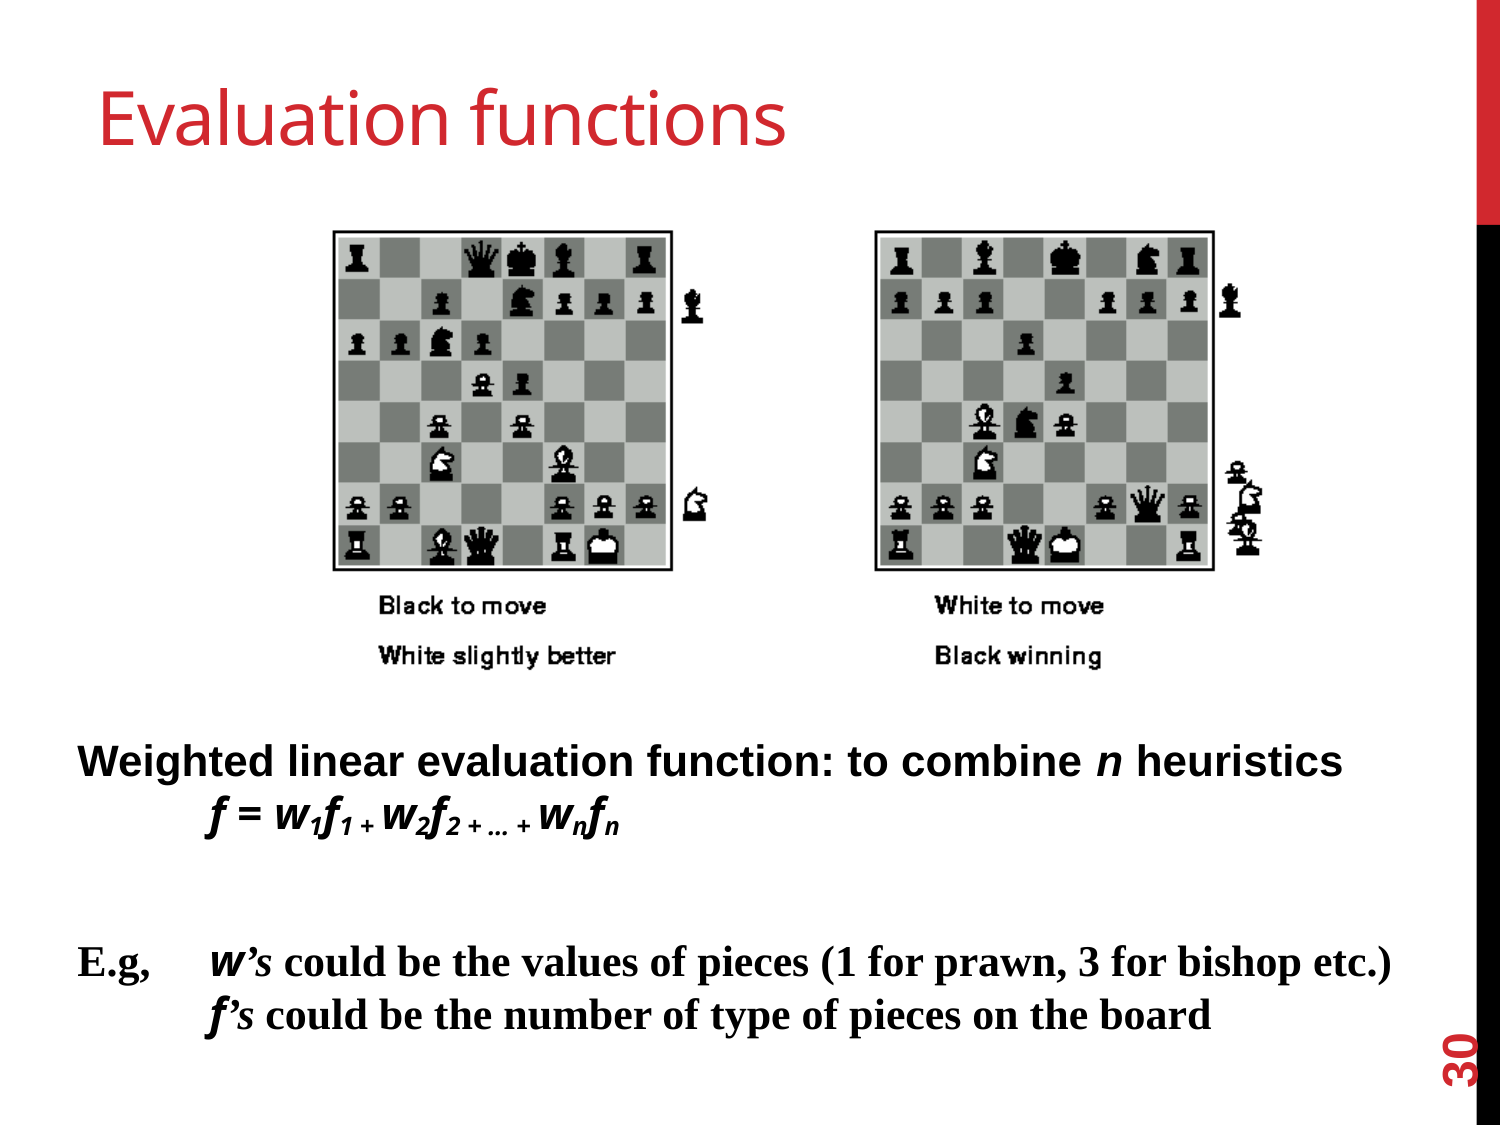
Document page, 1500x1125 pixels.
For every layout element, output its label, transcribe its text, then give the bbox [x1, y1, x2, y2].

list Weighted linear evaluation function: to combine n heuristics f = w1f1 + w2f2 + … + wnfn E.g, w’s could be the values of pieces (1 for prawn, 3 for bishop etc.) f’s could be the number of type of pieces on the board [62, 725, 1463, 1050]
slide_number 30 [1427, 887, 1488, 1104]
title Evaluation functions [81, 0, 1032, 169]
picture [299, 211, 1288, 684]
